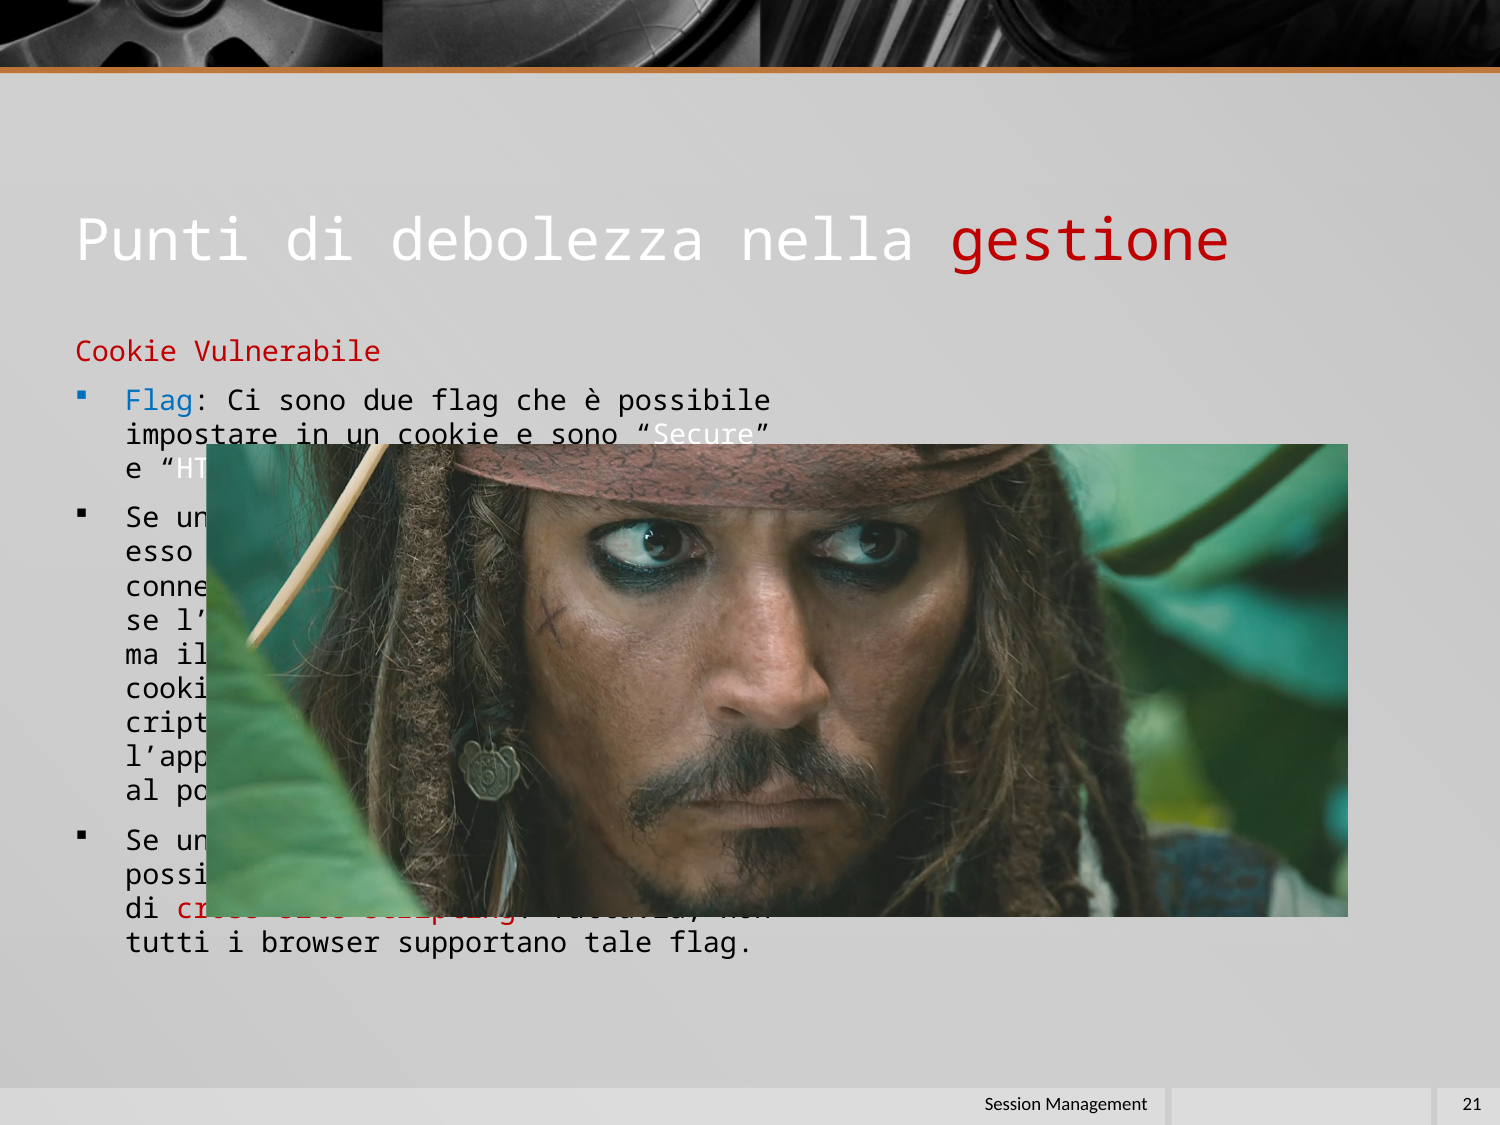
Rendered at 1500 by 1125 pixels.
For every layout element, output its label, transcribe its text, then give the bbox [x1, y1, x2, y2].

picture [0, 0, 1500, 67]
picture [206, 444, 1348, 918]
footer Session Management [75, 1084, 1163, 1122]
list Cookie Vulnerabile Flag: Ci sono due flag che è possibile impostare in un cookie e sono “Secure” e “HTTPOnly”. Se un cookie non ha il flag “Secure” esso verrà inviato su tutti i tipi di connessioni, criptate e non, quindi, se l’applicazione web utilizza HTTPS ma il cookie non ha il flag secure, il cookie può essere trasmesso non criptato nel caso in cui magari l’applicazione permette l’uso di HTTP al posto di HTTPS. Se un cookie non ha il flag HTTPOnly è possibile leggerlo attraverso attacchi di cross-site scripting. Tuttavia, non tutti i browser supportano tale flag. [75, 324, 774, 1005]
title Punti di debolezza nella gestione [75, 162, 1425, 313]
slide_number 21 [1434, 1084, 1497, 1122]
